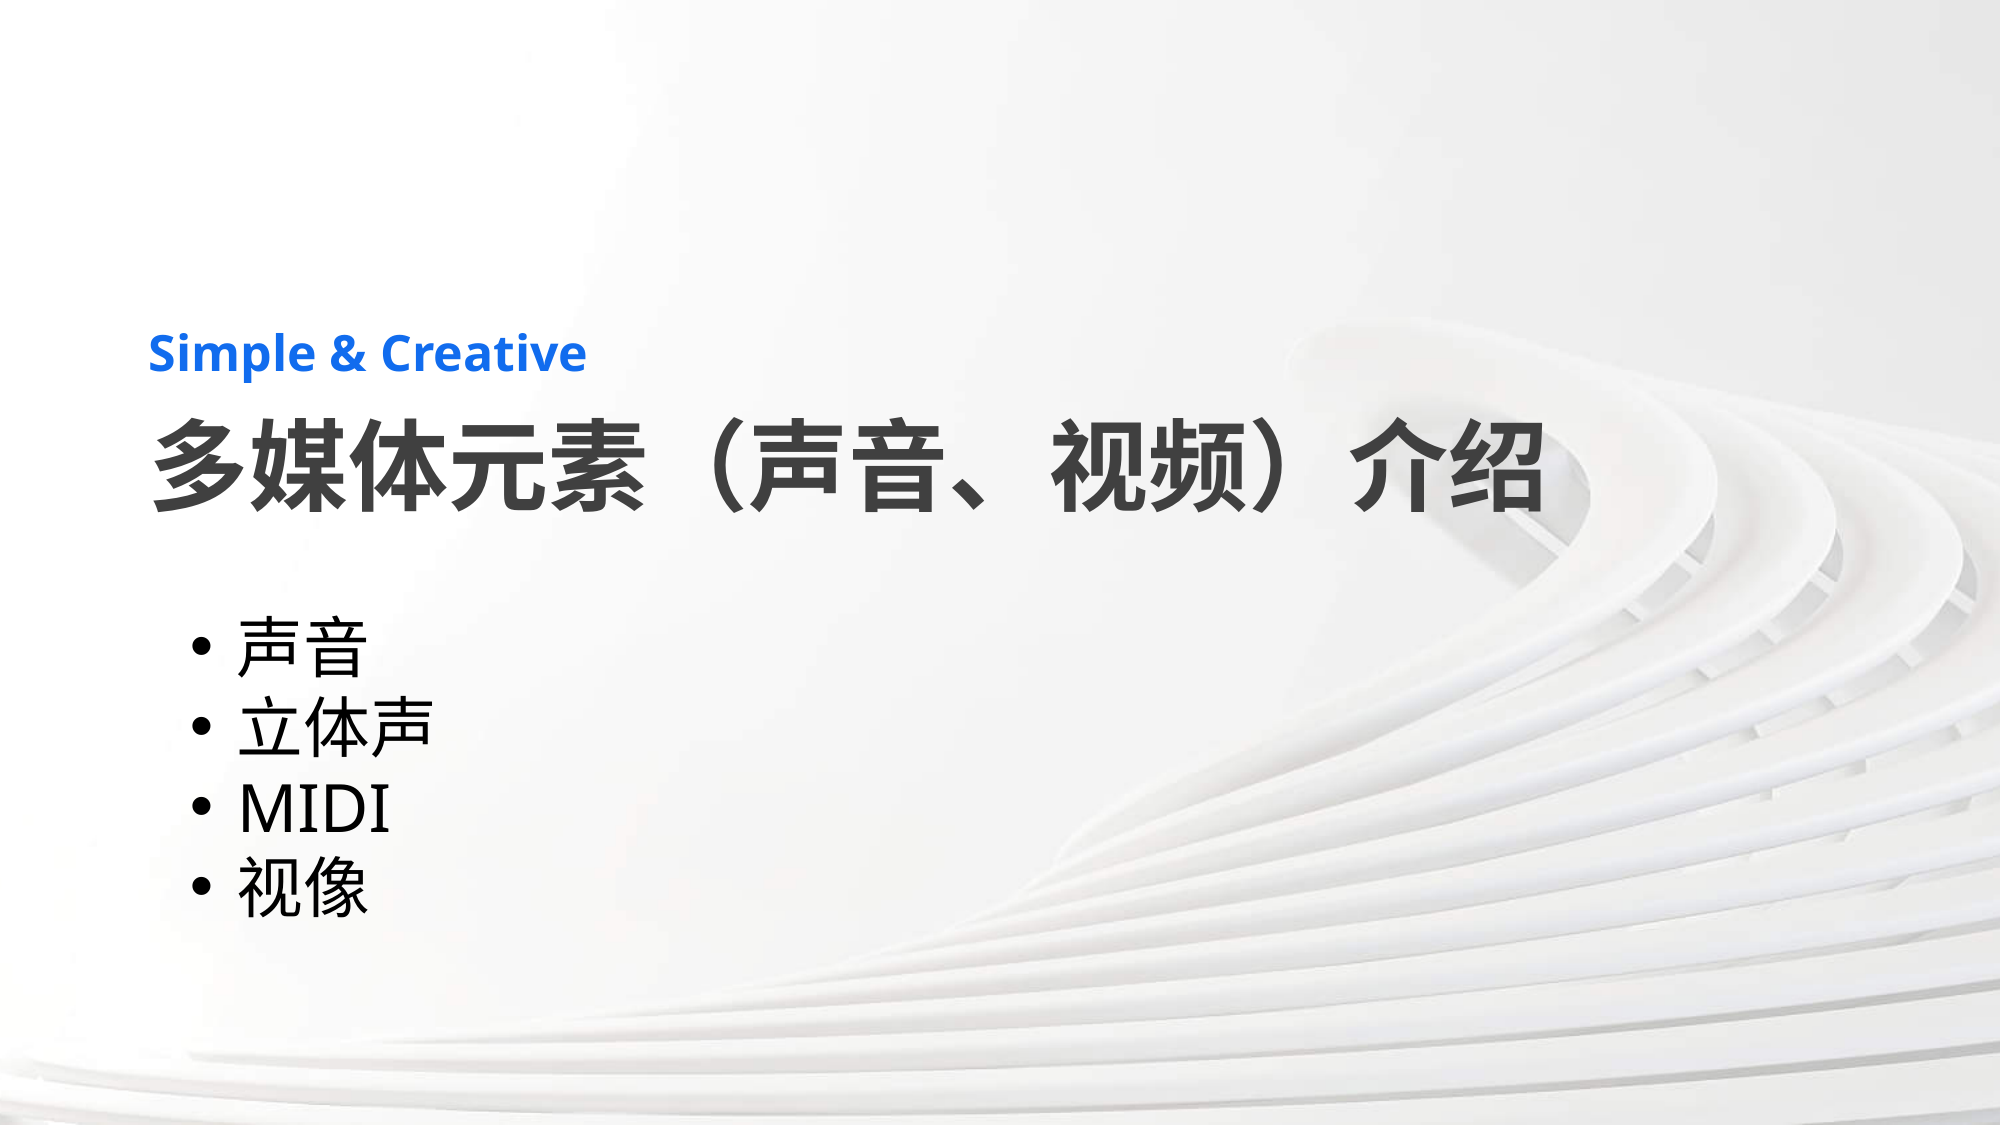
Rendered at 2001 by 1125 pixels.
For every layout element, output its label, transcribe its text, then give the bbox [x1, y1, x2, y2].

list Simple & Creative [148, 277, 1391, 382]
title 多媒体元素（声音、视频）介绍 [148, 403, 1801, 599]
text_box 声音 立体声 MIDI 视像 [175, 598, 842, 934]
picture [0, 0, 2000, 1125]
